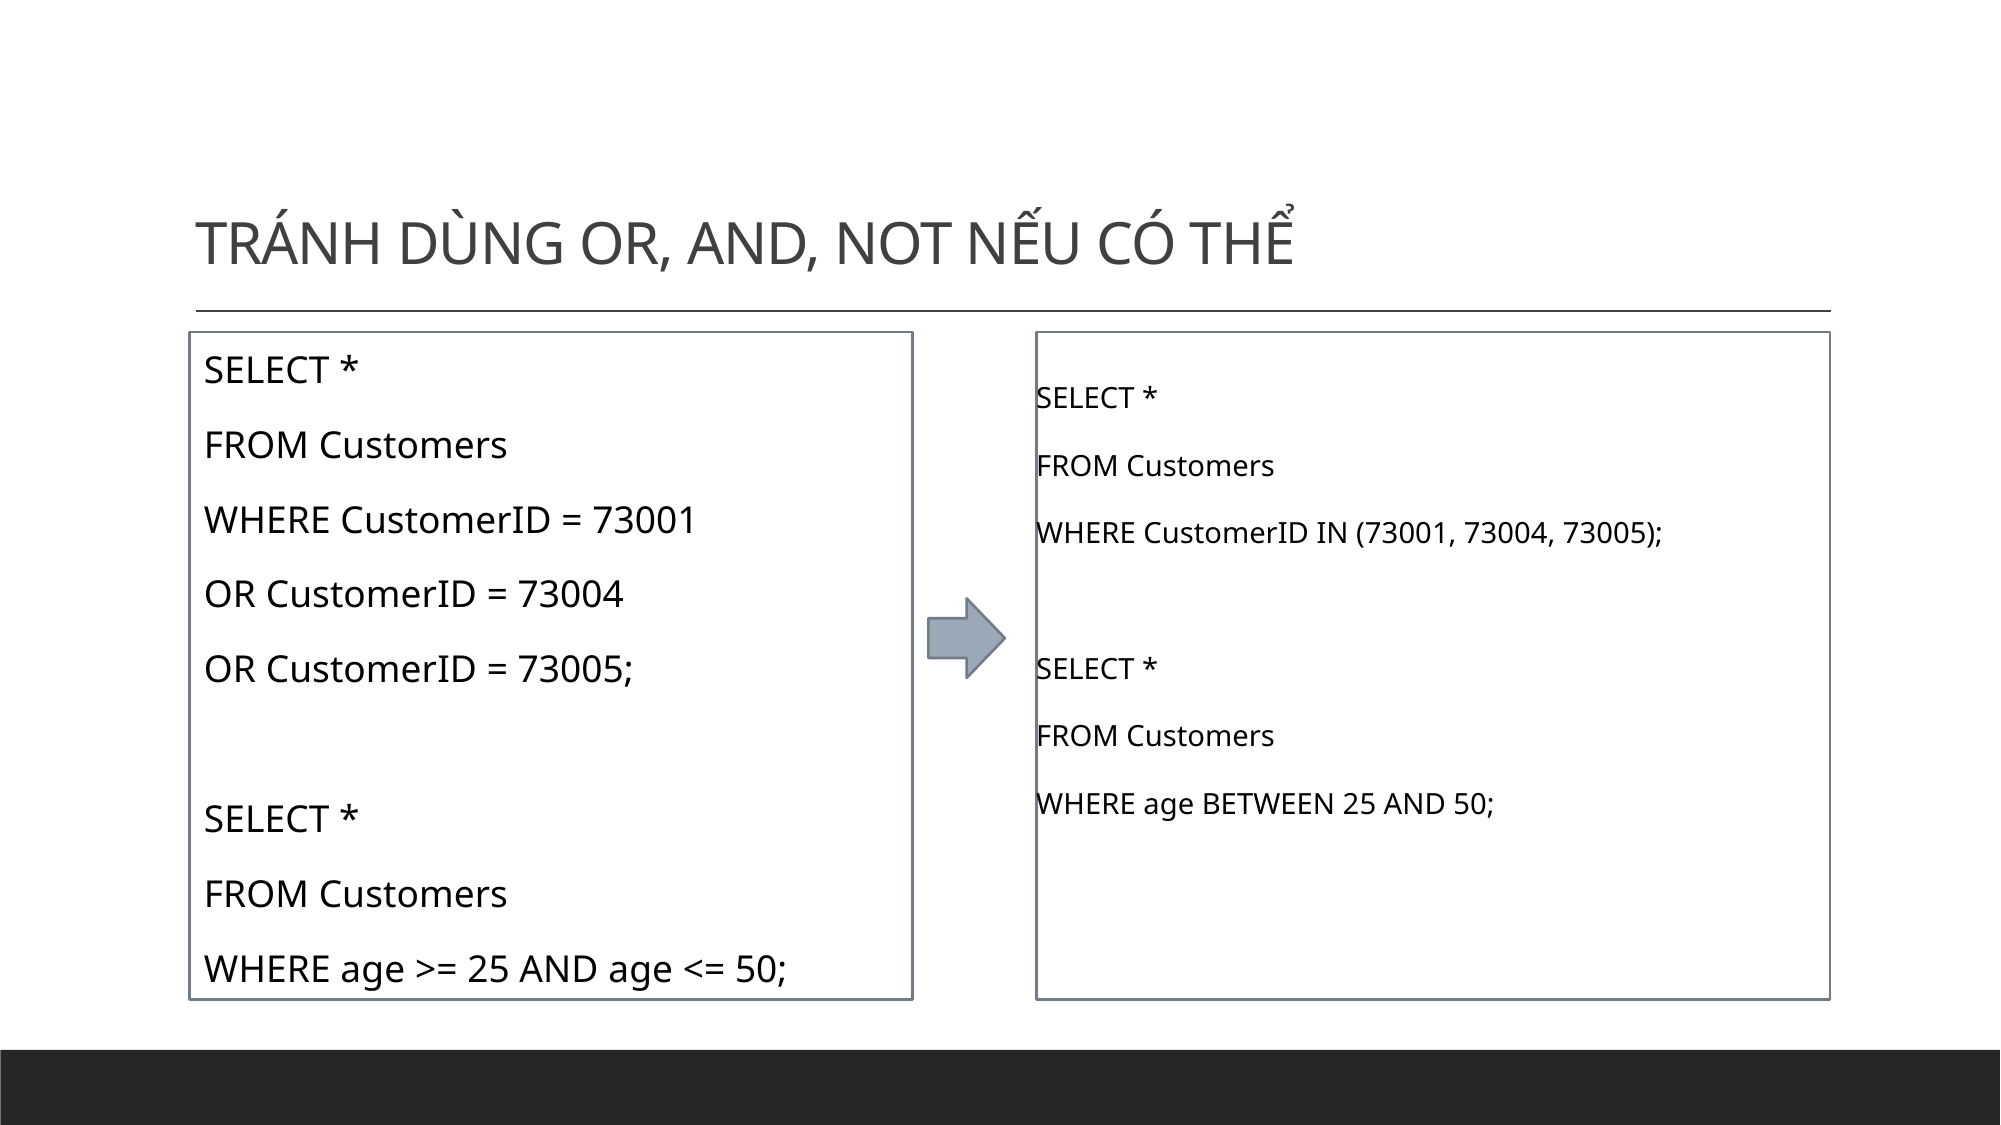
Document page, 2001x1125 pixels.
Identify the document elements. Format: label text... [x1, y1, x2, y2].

title TRÁNH DÙNG OR, AND, NOT NẾU CÓ THỂ [180, 47, 1830, 285]
text_box SELECT * FROM Customers WHERE CustomerID IN (73001, 73004, 73005); SELECT * FROM Customers WHERE age BETWEEN 25 AND 50; [1035, 331, 1831, 1001]
text_box [927, 597, 1006, 680]
text_box SELECT * FROM Customers WHERE CustomerID = 73001 OR CustomerID = 73004 OR CustomerID = 73005; SELECT * FROM Customers WHERE age >= 25 AND age <= 50; [188, 331, 914, 1001]
